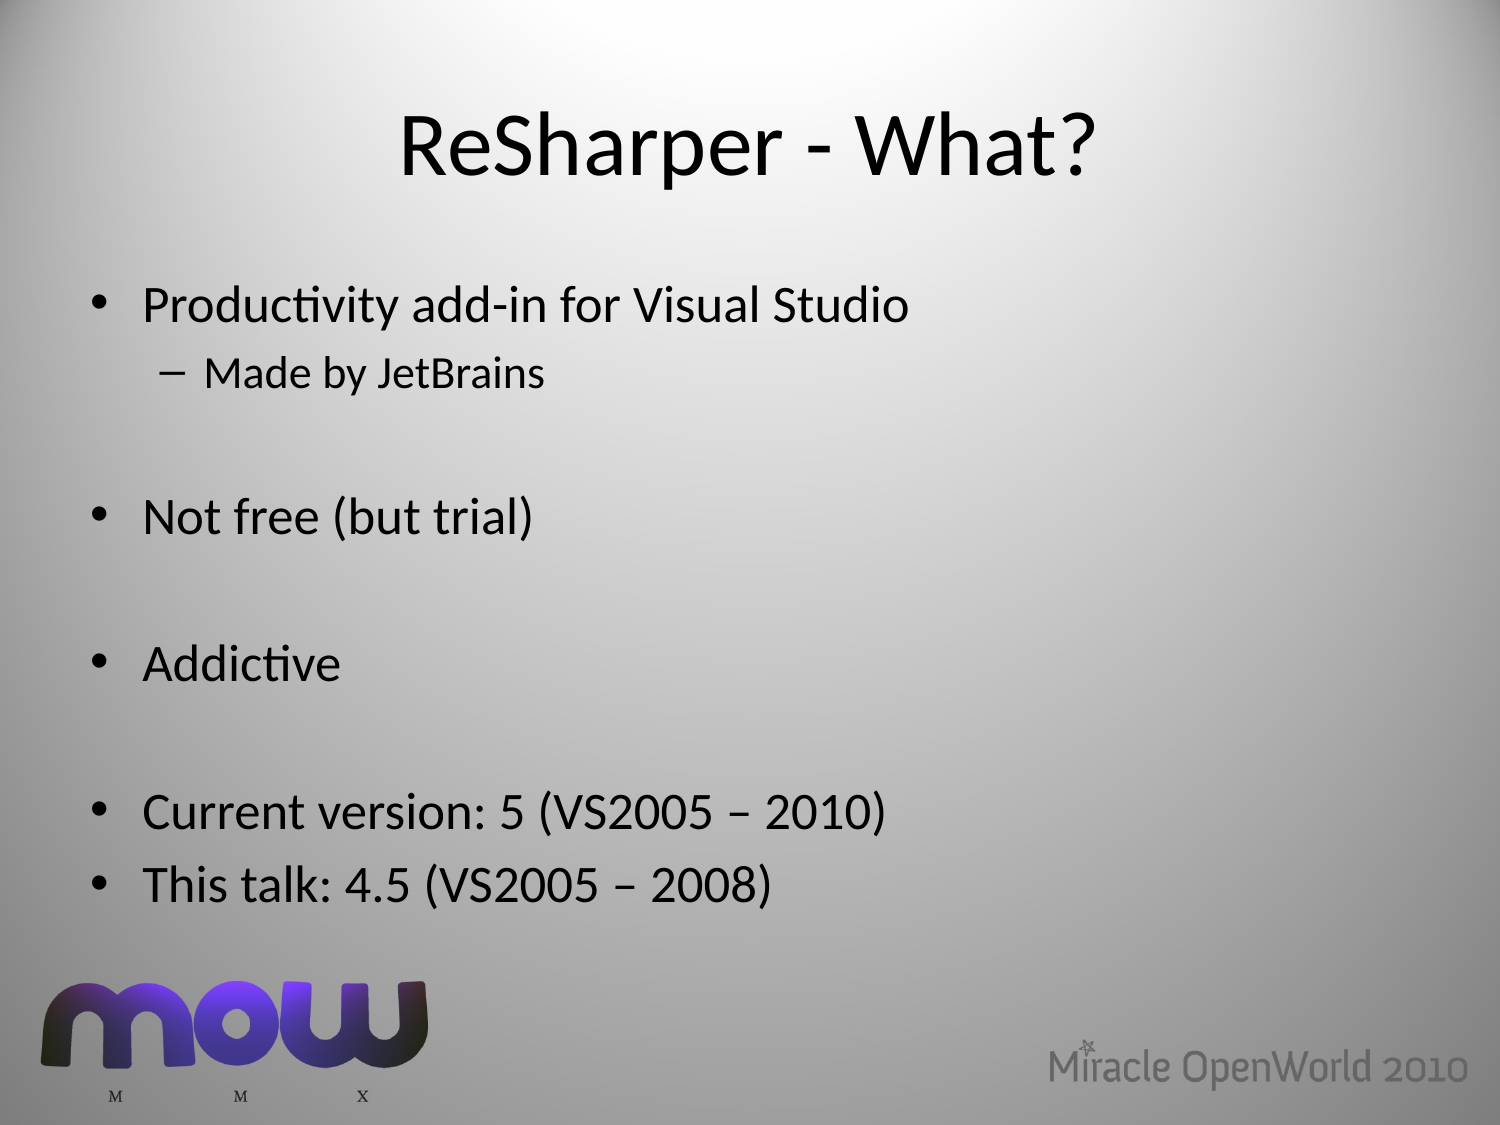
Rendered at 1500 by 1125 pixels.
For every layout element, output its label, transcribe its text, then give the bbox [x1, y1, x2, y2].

list Productivity add-in for Visual Studio Made by JetBrains Not free (but trial) Addictive Current version: 5 (VS2005 – 2010) This talk: 4.5 (VS2005 – 2008) [75, 262, 1425, 926]
title ReSharper - What? [75, 45, 1425, 233]
picture [0, 0, 1500, 1125]
